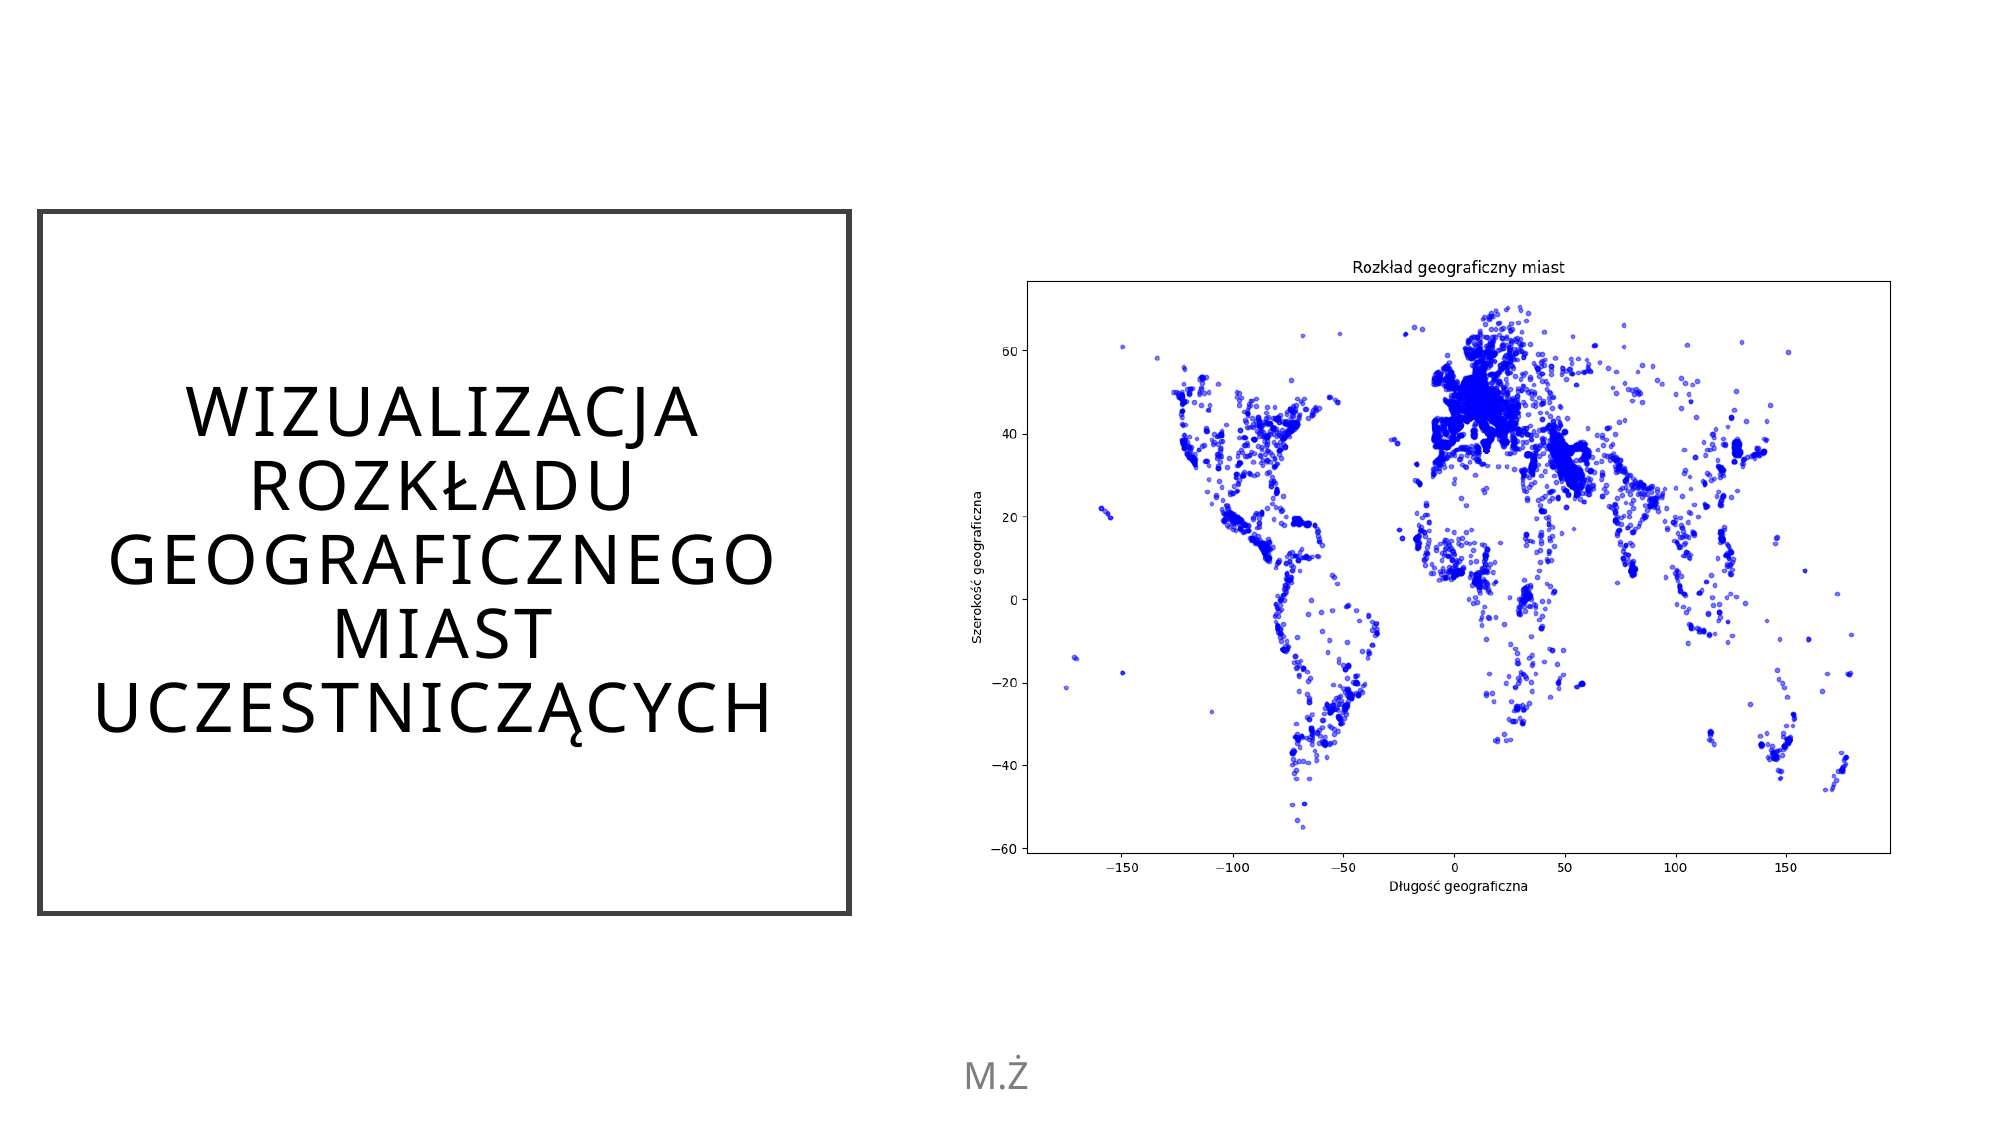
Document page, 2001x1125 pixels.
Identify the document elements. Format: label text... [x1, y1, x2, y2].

title Wizualizacja rozkładu geograficznego miast uczestniczących [37, 209, 852, 916]
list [887, 191, 2000, 934]
text_box M.Ż [948, 1044, 1053, 1105]
